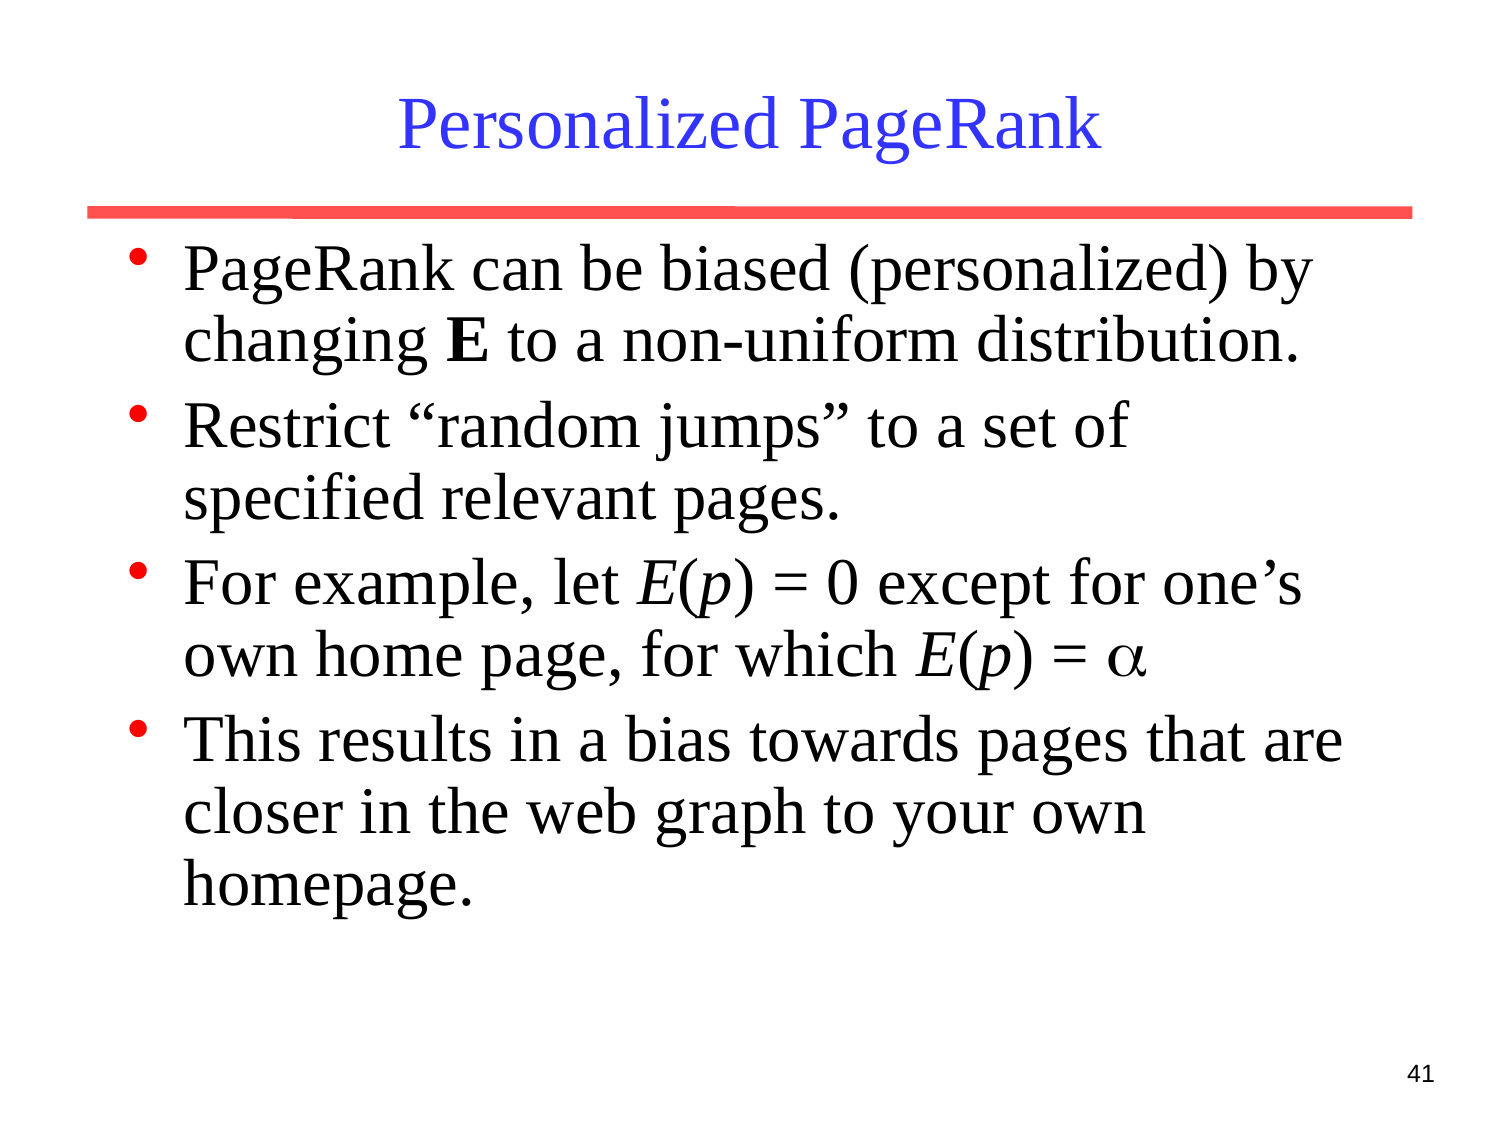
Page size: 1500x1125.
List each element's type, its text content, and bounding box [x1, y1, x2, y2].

list PageRank can be biased (personalized) by changing E to a non-uniform distribution. Restrict “random jumps” to a set of specified relevant pages. For example, let E(p) = 0 except for one’s own home page, for which E(p) =  This results in a bias towards pages that are closer in the web graph to your own homepage. [112, 224, 1388, 994]
slide_number 41 [1137, 1049, 1451, 1125]
title Personalized PageRank [112, 37, 1388, 200]
